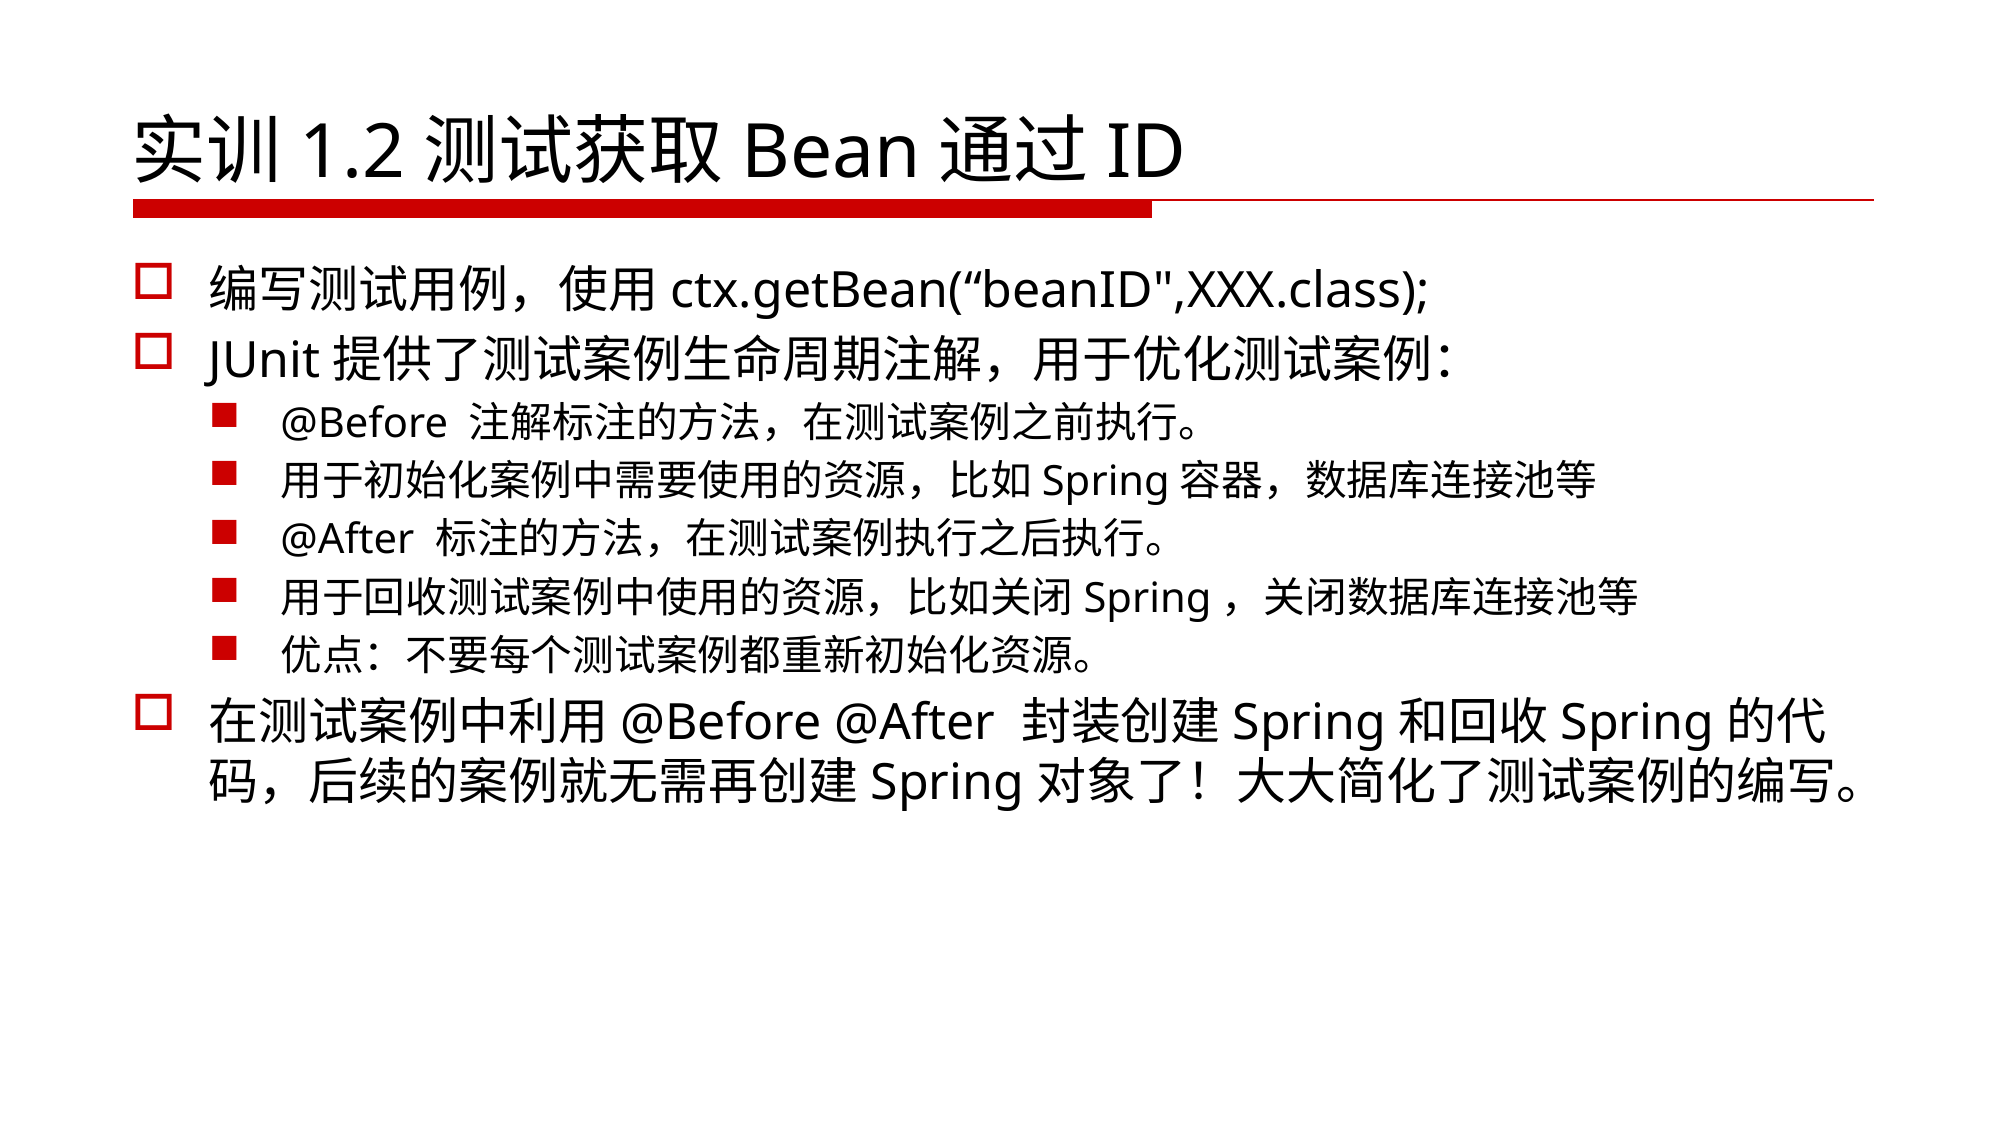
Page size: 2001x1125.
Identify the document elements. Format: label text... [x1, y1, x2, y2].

title 实训1.2测试获取Bean通过ID [116, 0, 1867, 200]
list 编写测试用例，使用ctx.getBean(“beanID",XXX.class); JUnit提供了测试案例生命周期注解，用于优化测试案例： @Before 注解标注的方法，在测试案例之前执行。 用于初始化案例中需要使用的资源，比如Spring容器，数据库连接池等 @After 标注的方法，在测试案例执行之后执行。 用于回收测试案例中使用的资源，比如关闭Spring，关闭数据库连接池等 优点：不要每个测试案例都重新初始化资源。 在测试案例中利用@Before @After 封装创建Spring和回收Spring的代码，后续的案例就无需再创建Spring对象了！大大简化了测试案例的编写。 [116, 249, 1867, 1001]
